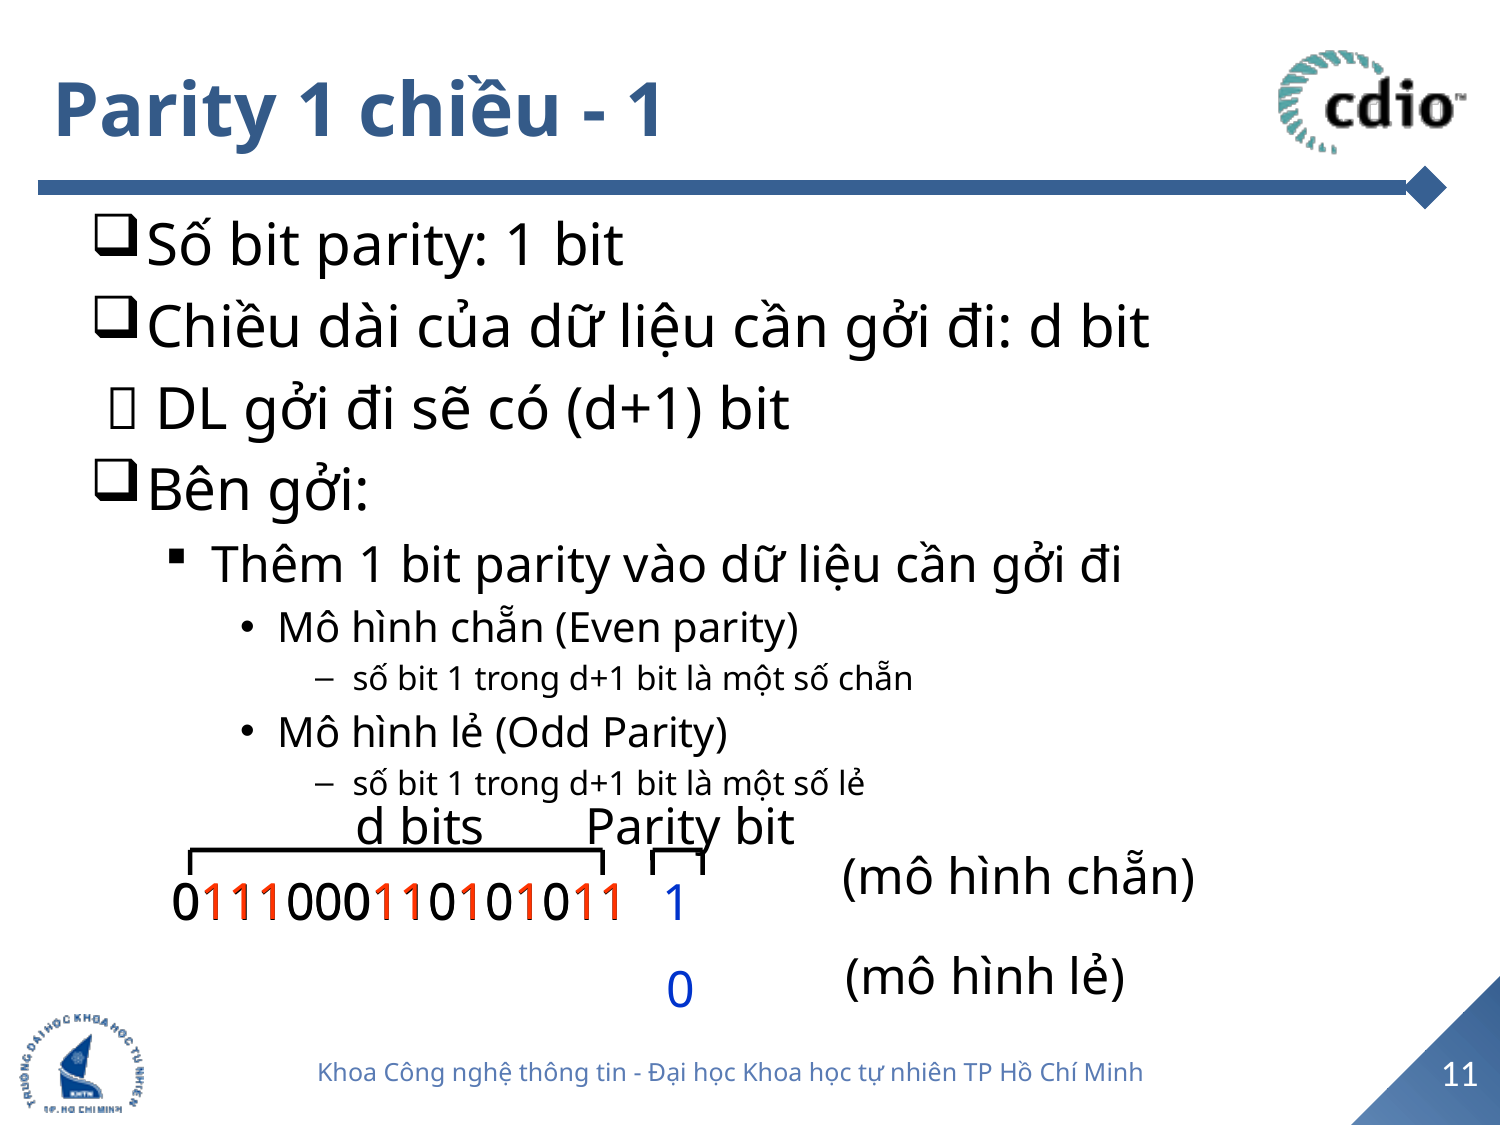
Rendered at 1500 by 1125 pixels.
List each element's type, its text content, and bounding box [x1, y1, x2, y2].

text_box 0 [651, 949, 710, 1025]
text_box 0111000110101011 [157, 862, 643, 938]
picture [18, 1014, 144, 1113]
text_box (mô hình chẵn) [827, 837, 1211, 913]
slide_number 11 [1419, 1041, 1500, 1102]
footer Khoa Công nghệ thông tin - Đại học Khoa học tự nhiên TP Hồ Chí Minh [187, 1043, 1275, 1104]
text_box Parity bit [570, 787, 811, 863]
title Parity 1 chiều - 1 [37, 12, 1473, 200]
text_box 1 [647, 863, 706, 938]
text_box d bits [340, 787, 501, 862]
list Số bit parity: 1 bit Chiều dài của dữ liệu cần gởi đi: d bit  DL gởi đi sẽ có (d+1) bit Bên gởi: Thêm 1 bit parity vào dữ liệu cần gởi đi Mô hình chẵn (Even parity) số bit 1 trong d+1 bit là một số chẵn Mô hình lẻ (Odd Parity) số bit 1 trong d+1 bit là một số lẻ [75, 200, 1300, 1062]
text_box (mô hình lẻ) [830, 937, 1141, 1013]
